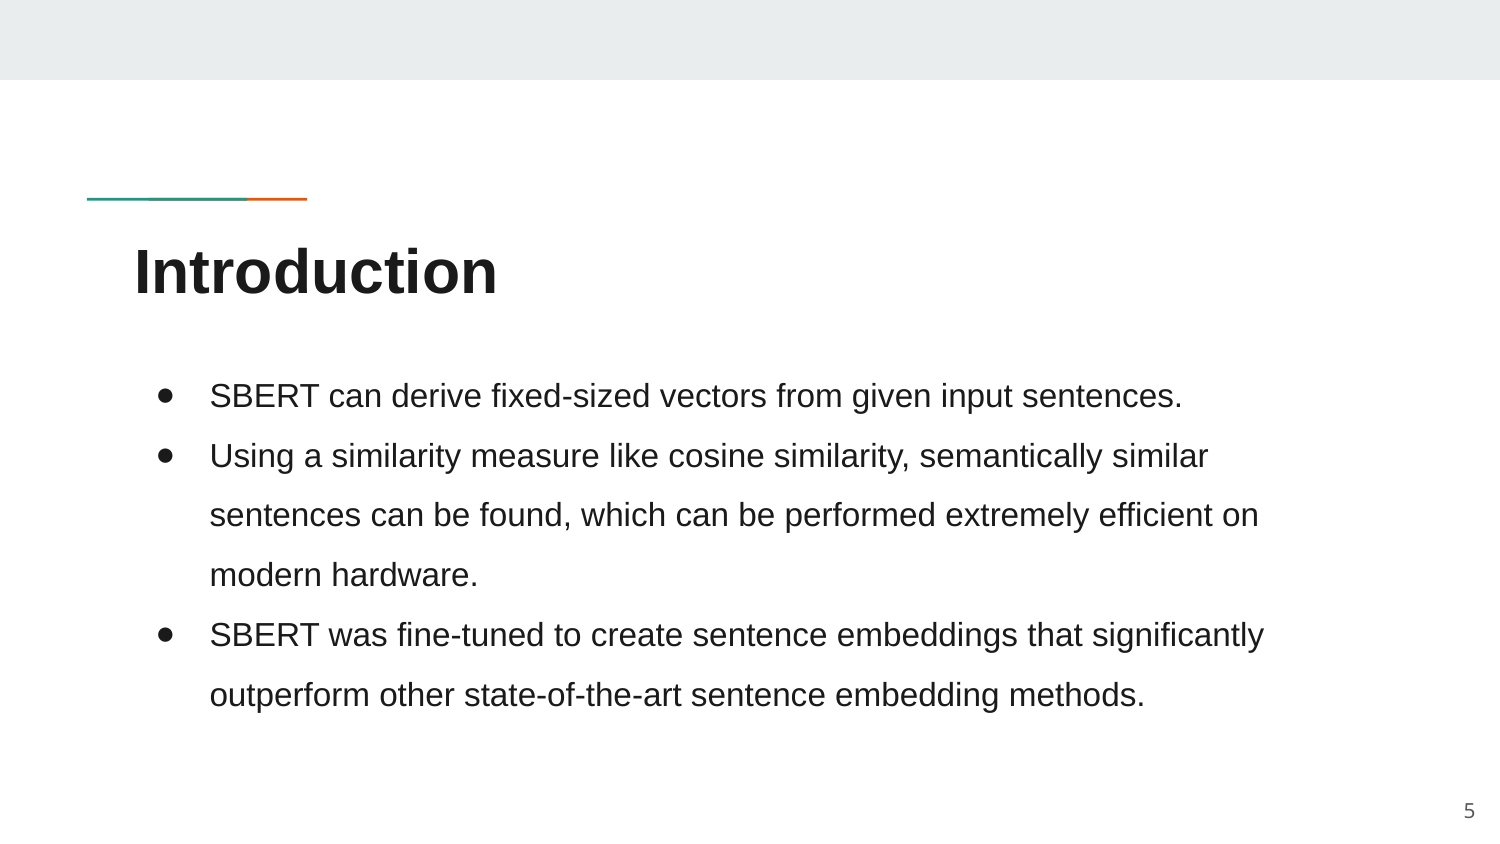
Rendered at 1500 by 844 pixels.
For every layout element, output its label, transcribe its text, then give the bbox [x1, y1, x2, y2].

title Introduction [119, 216, 1381, 305]
list SBERT can derive fixed-sized vectors from given input sentences. Using a similarity measure like cosine similarity, semantically similar sentences can be found, which can be performed extremely efficient on modern hardware. SBERT was fine-tuned to create sentence embeddings that significantly outperform other state-of-the-art sentence embedding methods. [119, 338, 1381, 765]
slide_number ‹#› [1400, 779, 1491, 844]
